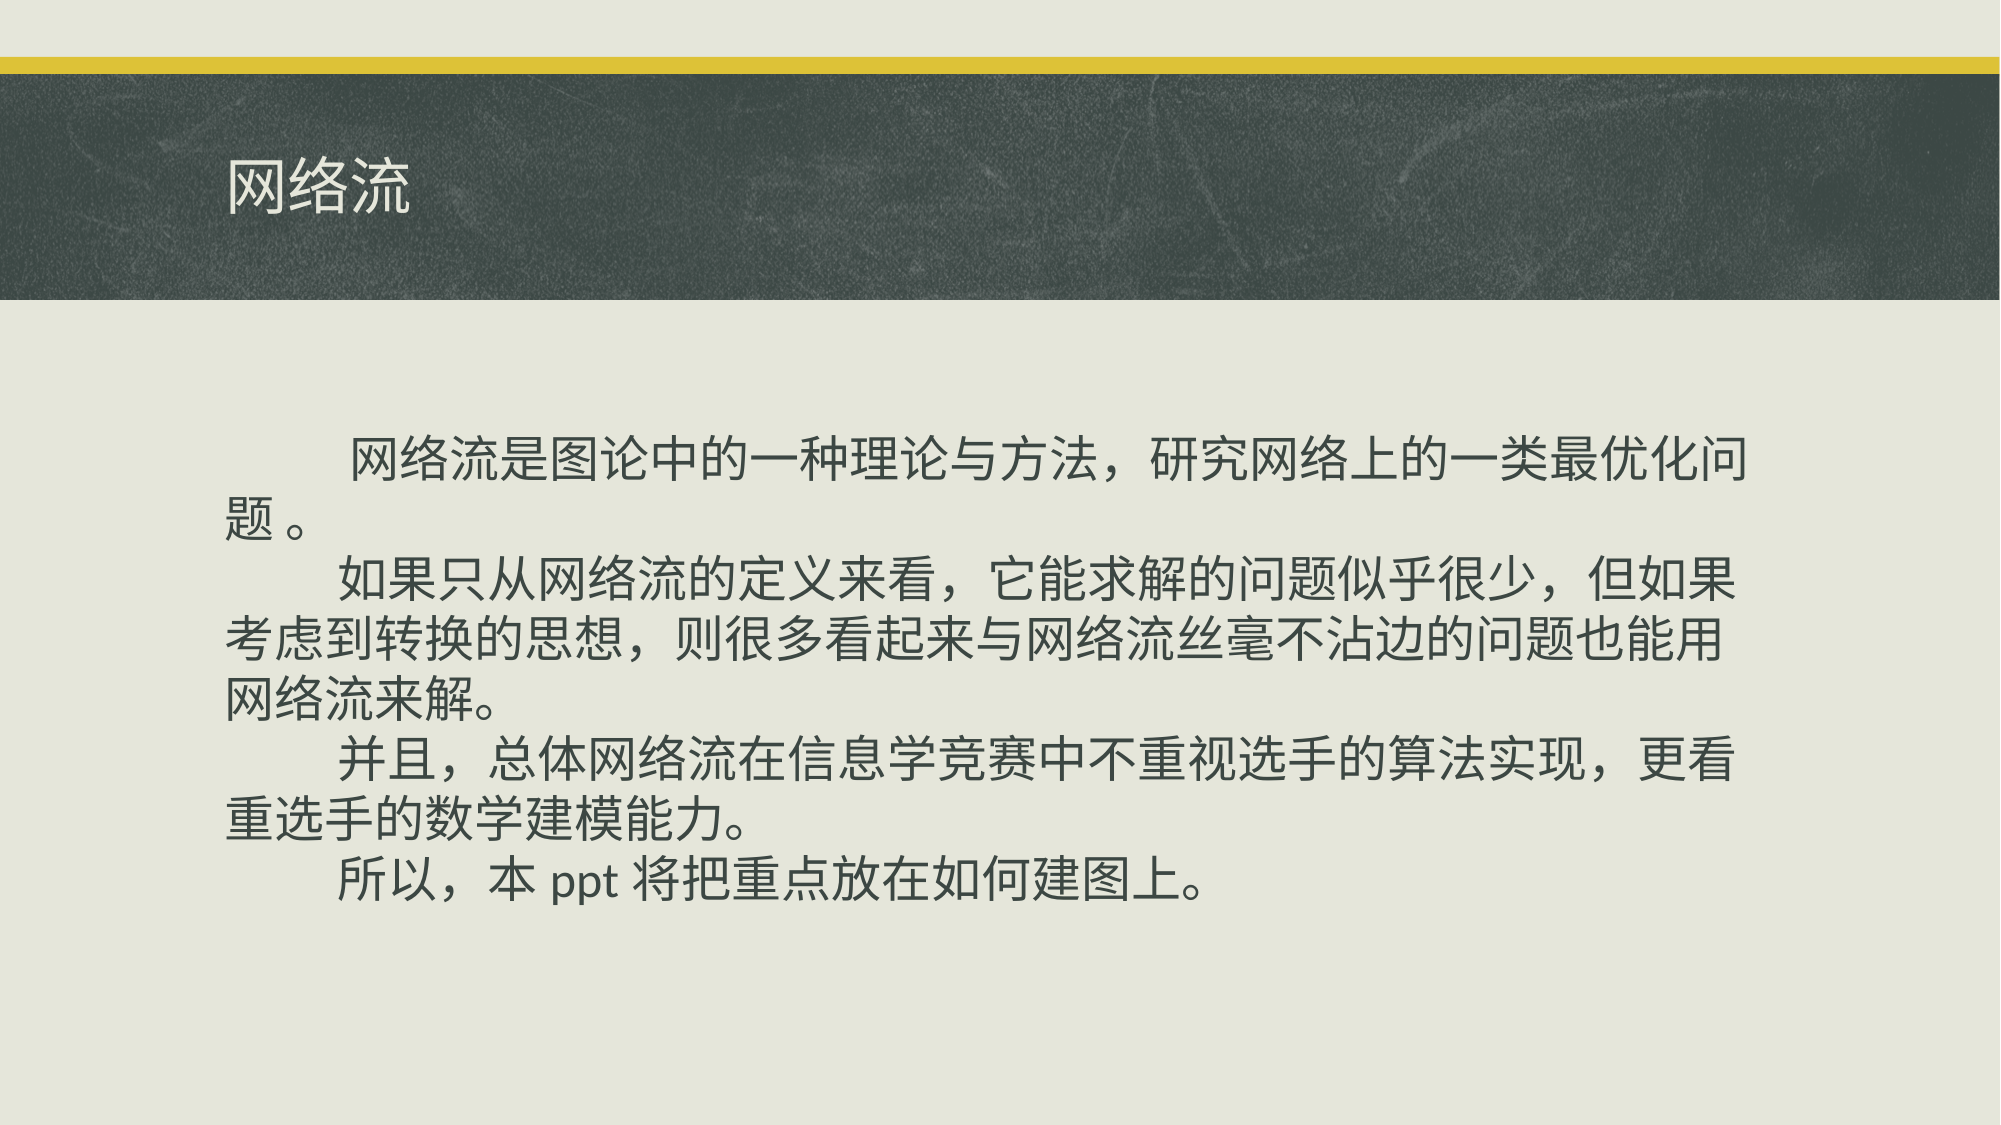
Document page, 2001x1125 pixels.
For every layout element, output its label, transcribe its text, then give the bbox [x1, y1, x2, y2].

text_box 网络流是图论中的一种理论与方法，研究网络上的一类最优化问题 。 如果只从网络流的定义来看，它能求解的问题似乎很少，但如果考虑到转换的思想，则很多看起来与网络流丝毫不沾边的问题也能用网络流来解。 并且，总体网络流在信息学竞赛中不重视选手的算法实现，更看重选手的数学建模能力。 所以，本ppt将把重点放在如何建图上。 [209, 419, 1790, 915]
title 网络流 [210, 76, 1790, 300]
picture [0, 74, 2000, 300]
